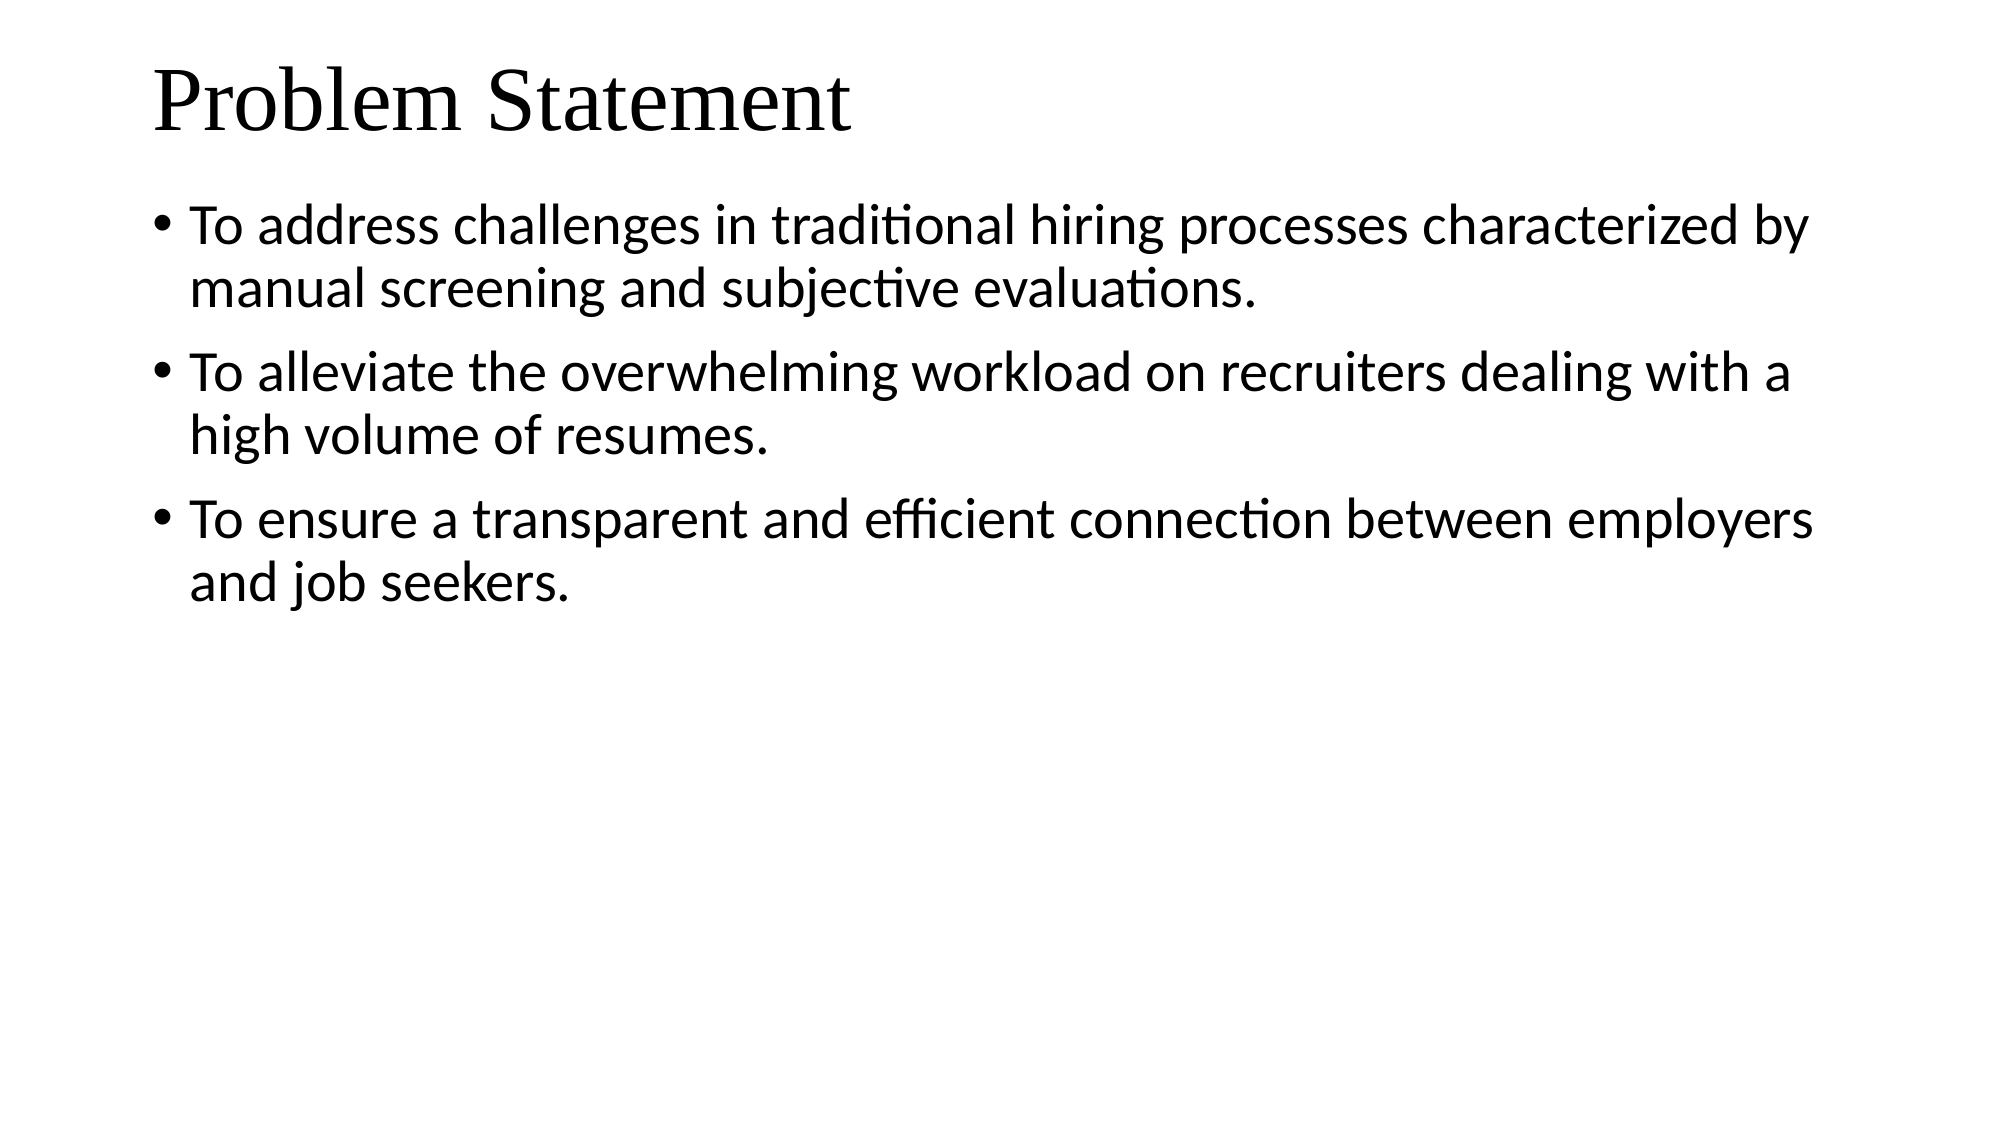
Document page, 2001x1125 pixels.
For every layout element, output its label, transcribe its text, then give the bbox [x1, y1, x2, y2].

list To address challenges in traditional hiring processes characterized by manual screening and subjective evaluations. To alleviate the overwhelming workload on recruiters dealing with a high volume of resumes. To ensure a transparent and efficient connection between employers and job seekers. [137, 186, 1863, 901]
title Problem Statement [137, 34, 1863, 167]
